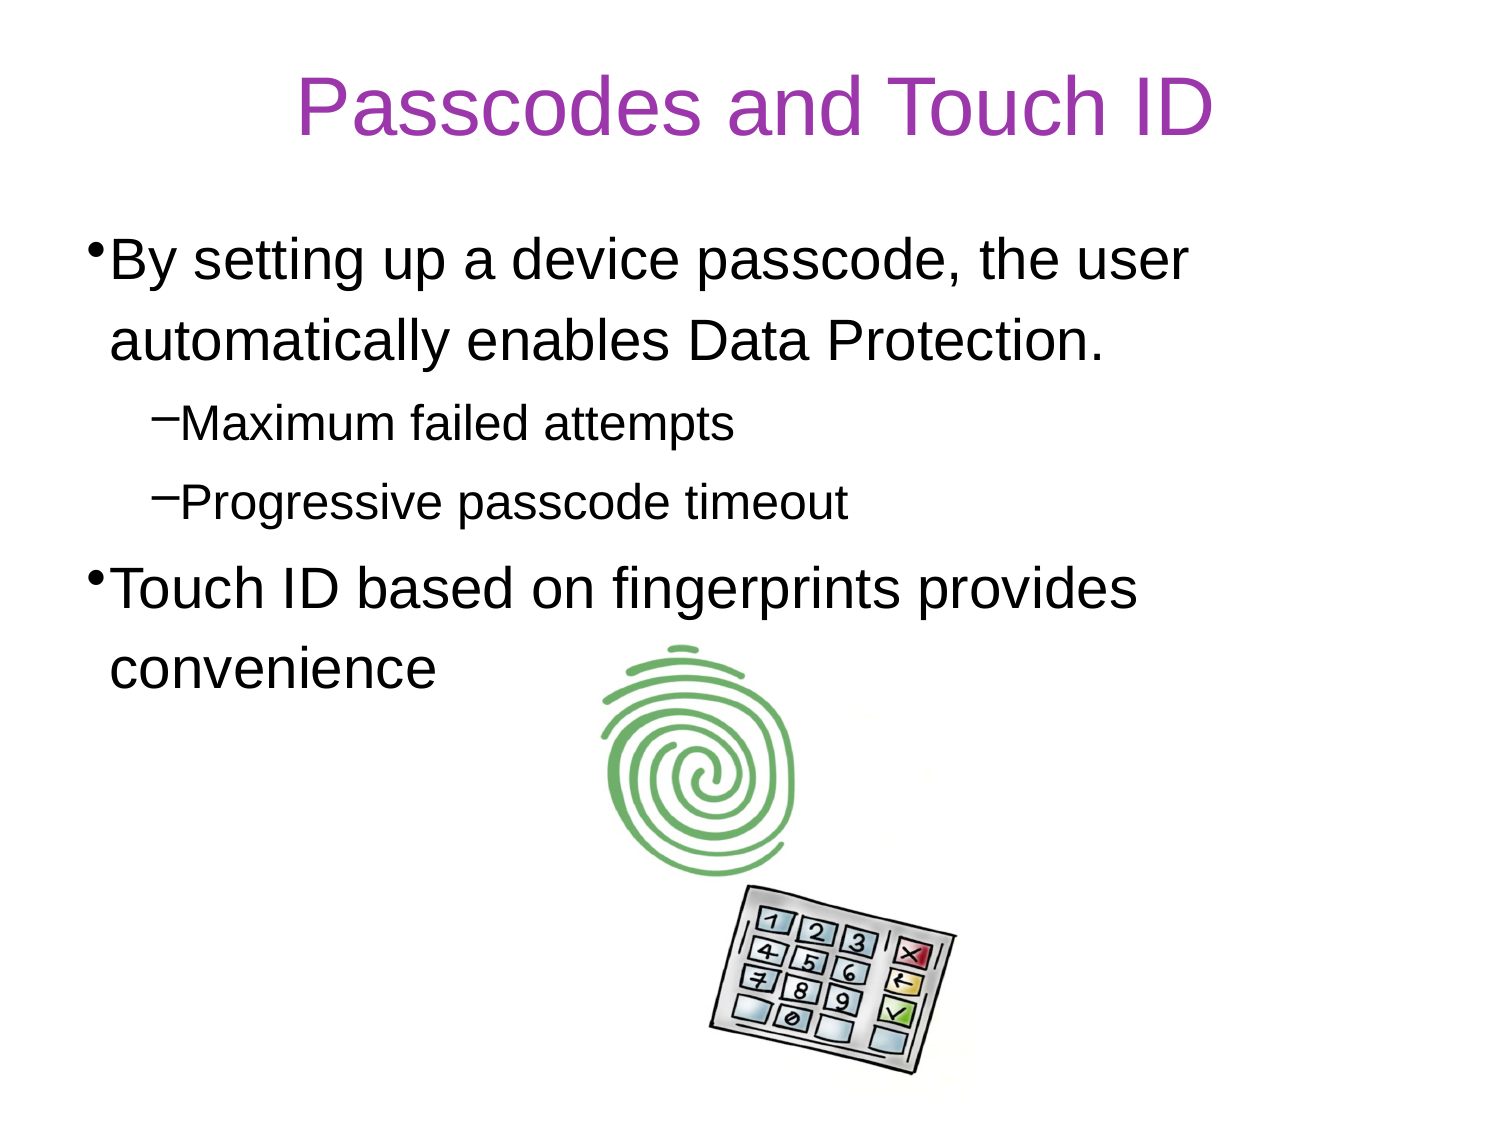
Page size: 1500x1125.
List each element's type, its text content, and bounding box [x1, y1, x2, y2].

title Passcodes and Touch ID [52, 30, 1459, 174]
picture [572, 625, 975, 1098]
list By setting up a device passcode, the user automatically enables Data Protection. Maximum failed attempts Progressive passcode timeout Touch ID based on fingerprints provides convenience [52, 196, 1459, 1121]
